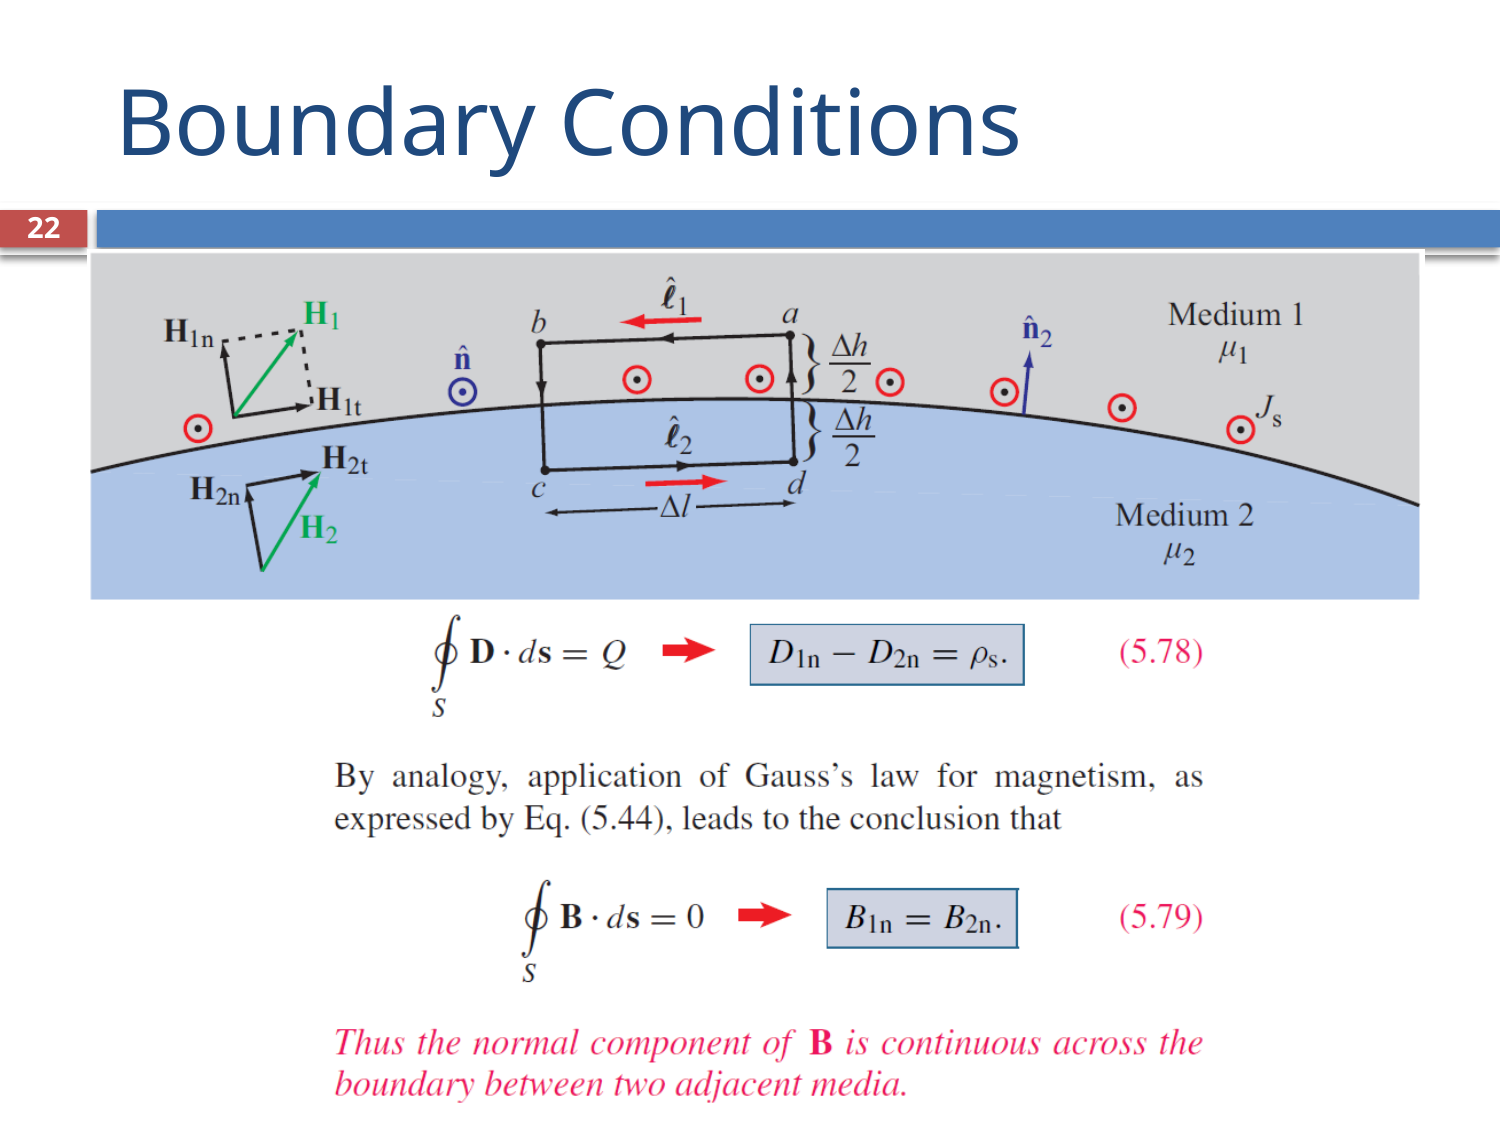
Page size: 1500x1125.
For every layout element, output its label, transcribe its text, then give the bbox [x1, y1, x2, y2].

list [87, 249, 1426, 605]
picture [327, 609, 1205, 1105]
slide_number 22 [0, 208, 88, 249]
title Boundary Conditions [100, 37, 1438, 200]
